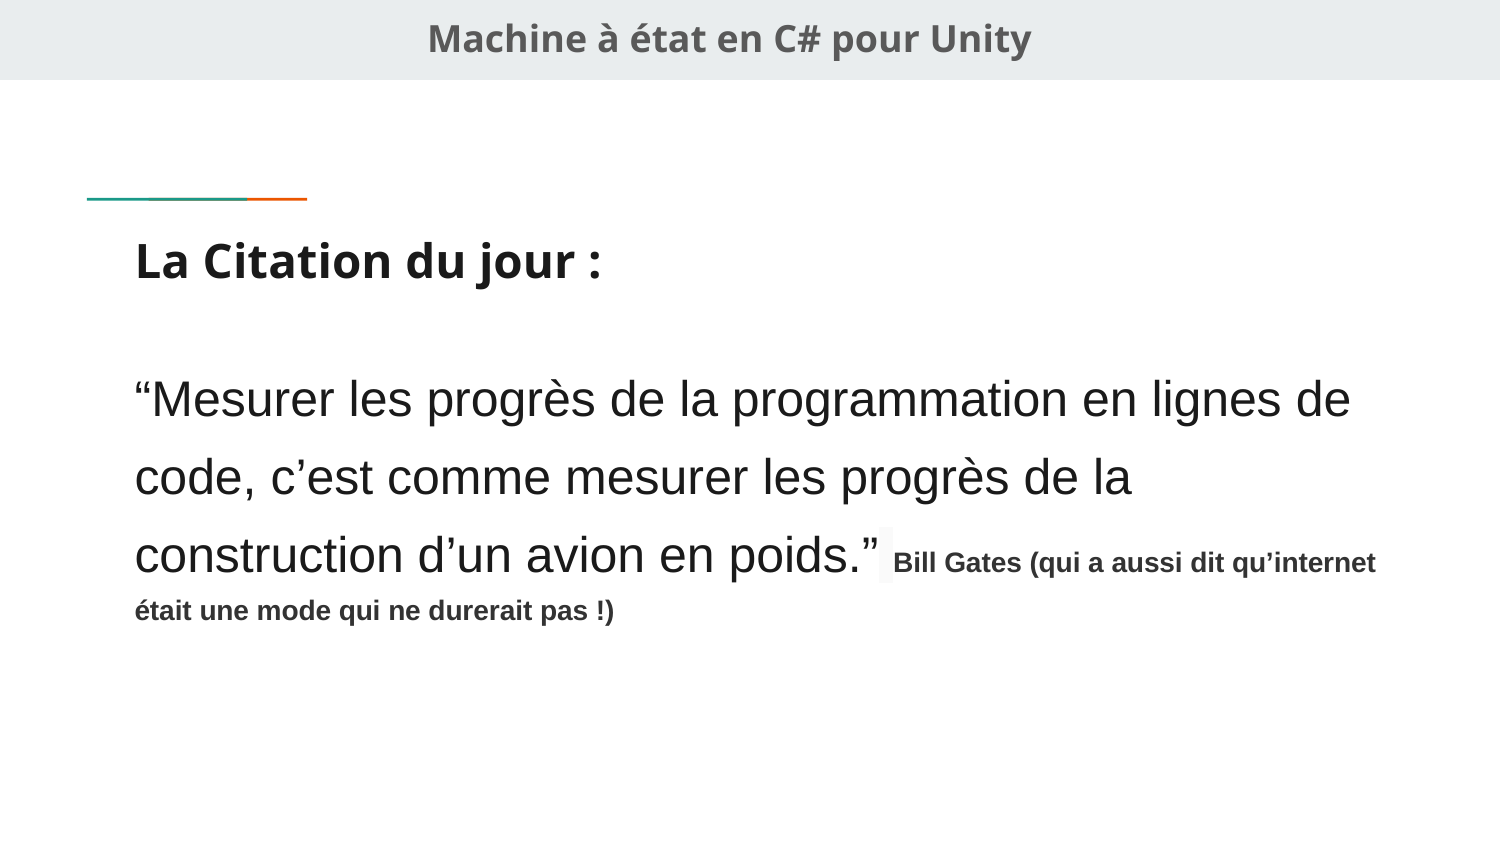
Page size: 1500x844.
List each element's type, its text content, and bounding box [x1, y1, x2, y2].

list “Mesurer les progrès de la programmation en lignes de code, c’est comme mesurer les progrès de la construction d’un avion en poids.” Bill Gates (qui a aussi dit qu’internet était une mode qui ne durerait pas !) [119, 333, 1411, 744]
title La Citation du jour : [119, 216, 1381, 305]
title Machine à état en C# pour Unity [99, 0, 1361, 78]
